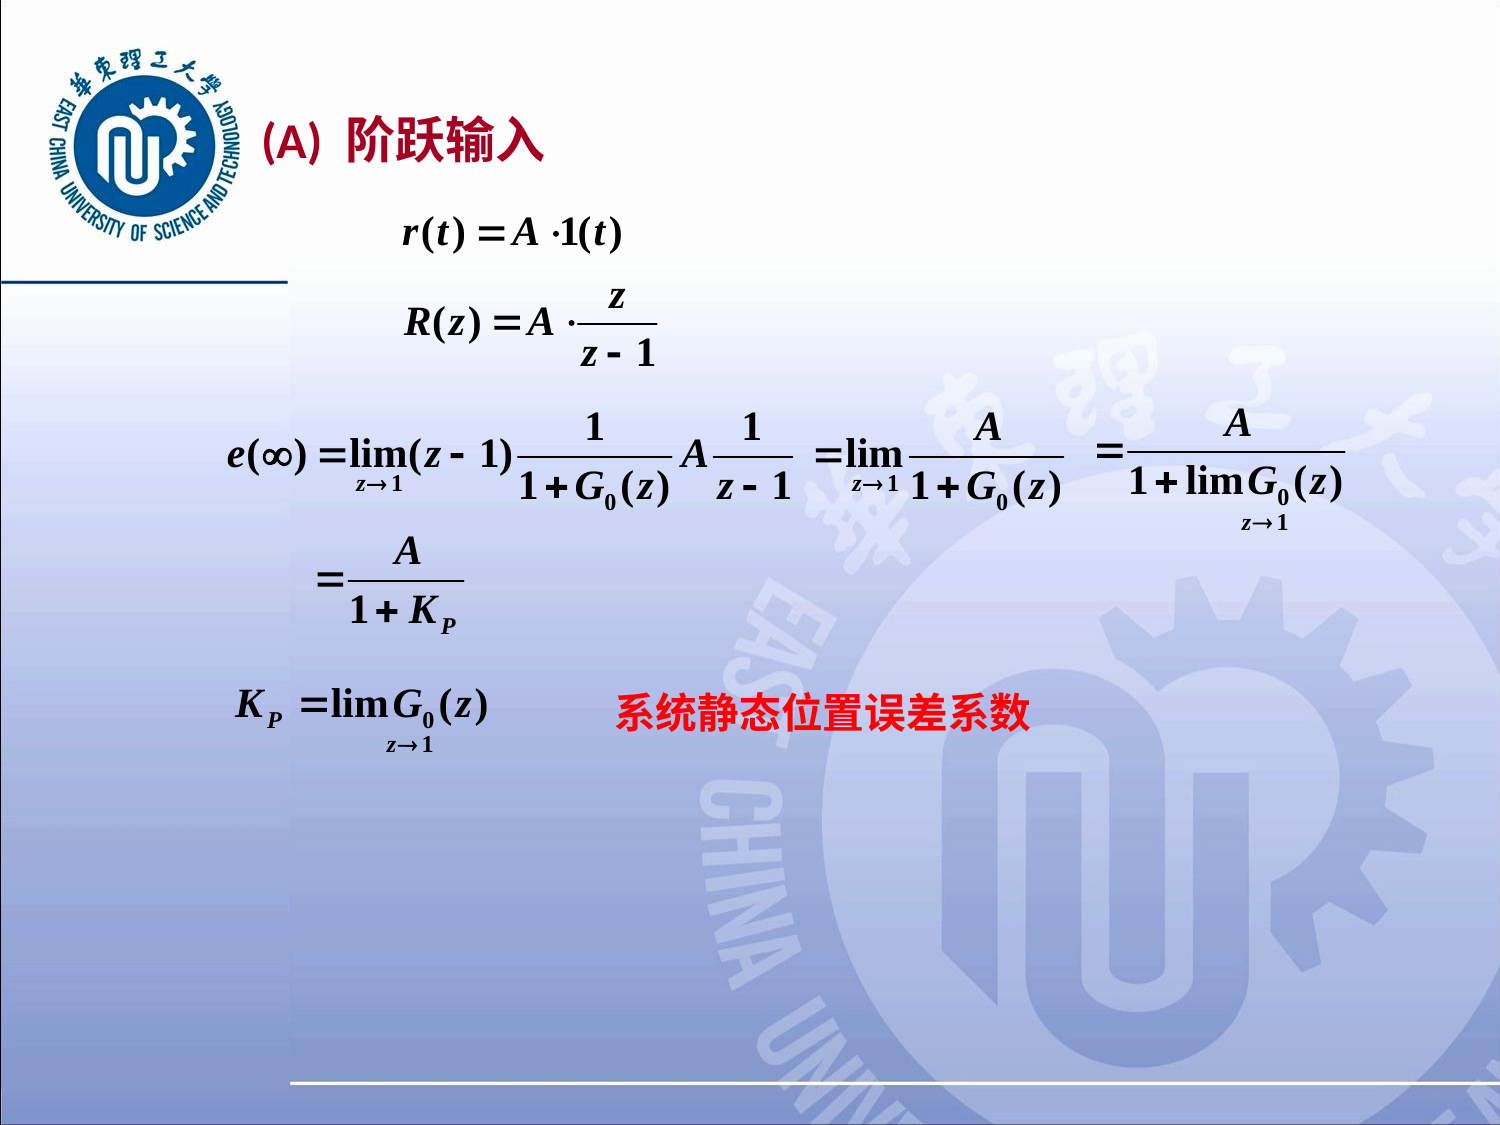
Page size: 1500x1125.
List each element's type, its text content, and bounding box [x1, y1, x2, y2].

text_box 系统静态位置误差系数 [599, 679, 1047, 745]
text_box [398, 210, 662, 376]
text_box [229, 679, 493, 760]
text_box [310, 527, 469, 641]
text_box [223, 402, 798, 516]
title (A) 阶跃输入 [245, 44, 1426, 233]
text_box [1089, 398, 1351, 539]
picture [0, 0, 1500, 1125]
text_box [808, 402, 1070, 516]
